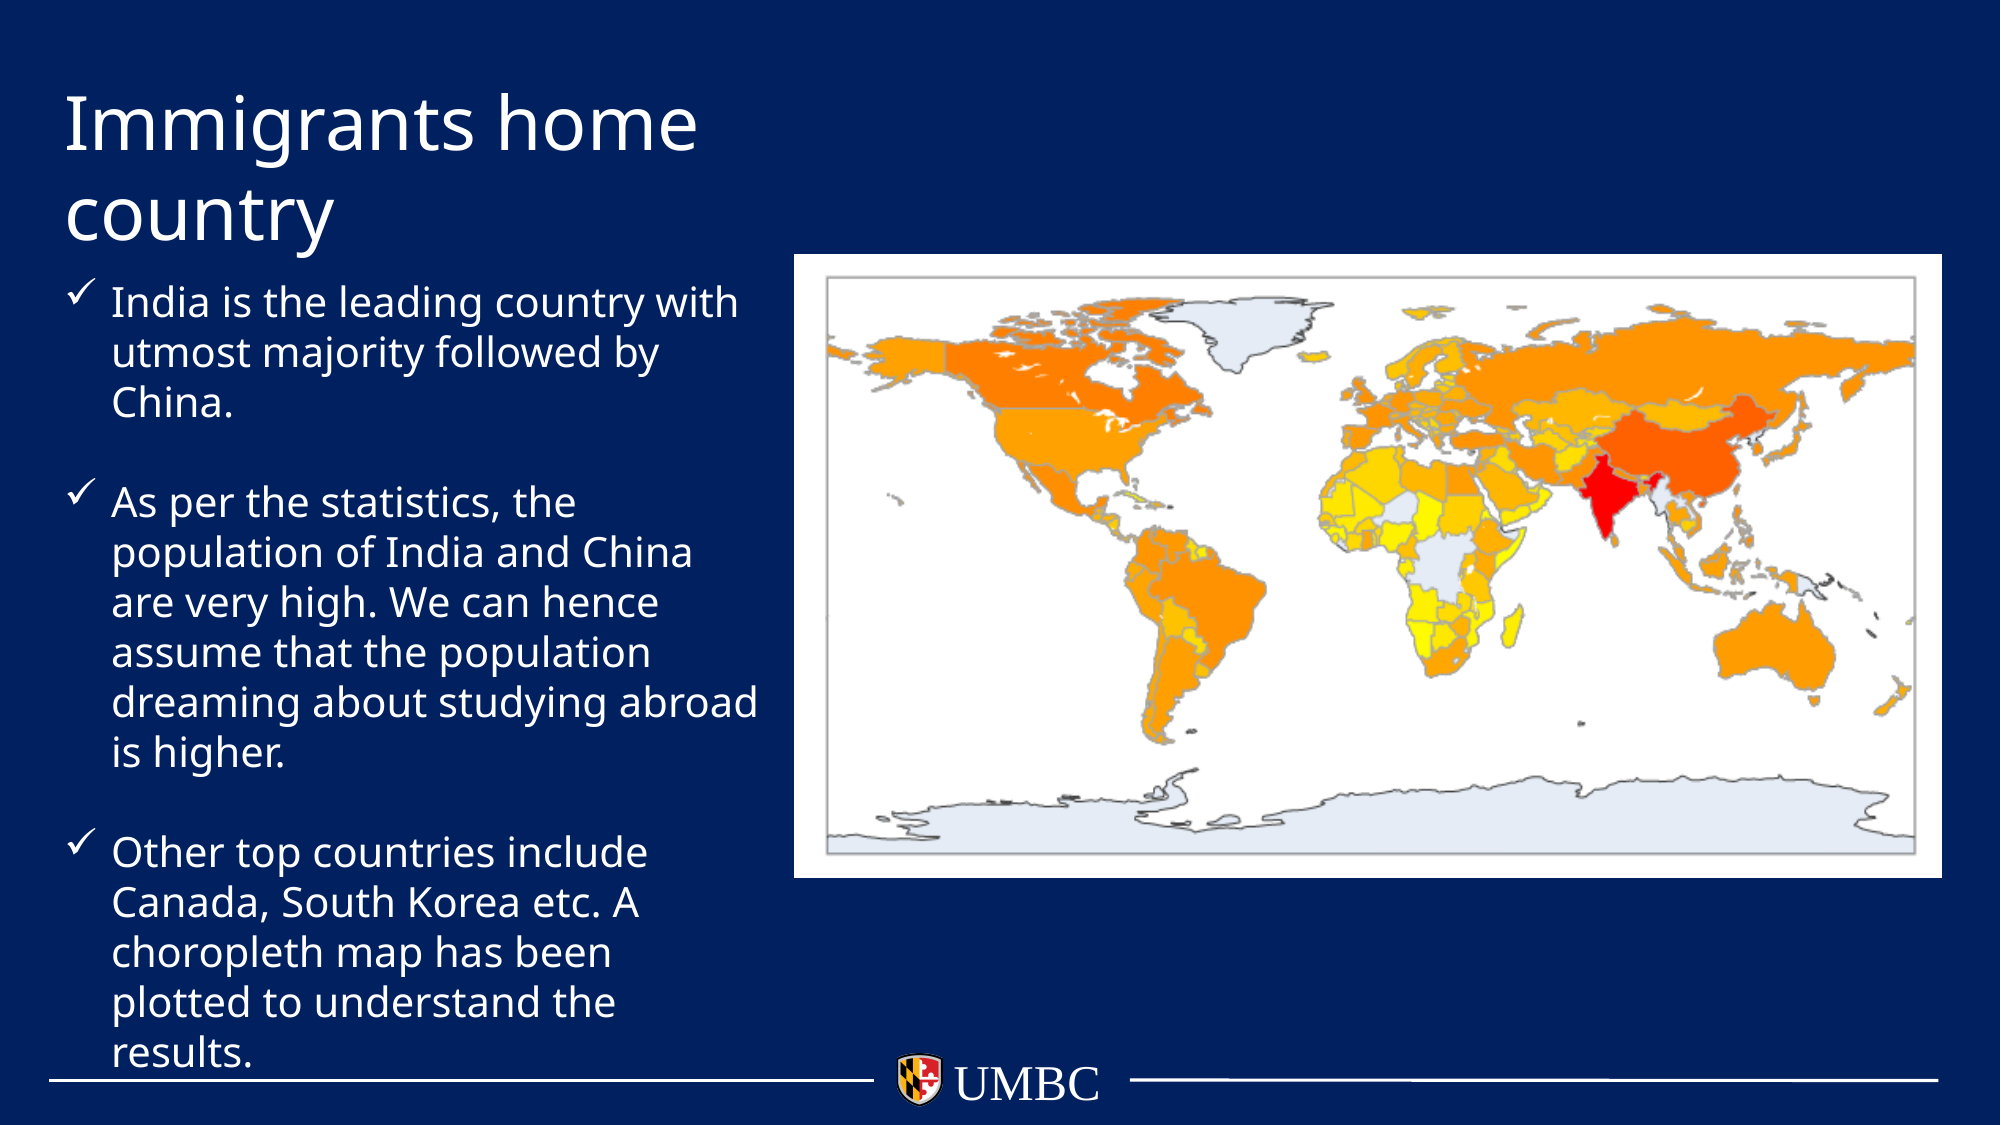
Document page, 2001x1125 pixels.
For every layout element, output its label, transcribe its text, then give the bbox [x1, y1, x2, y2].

text_box UMBC [938, 1042, 1130, 1118]
text_box India is the leading country with utmost majority followed by China. As per the statistics, the population of India and China are very high. We can hence assume that the population dreaming about studying abroad is higher. Other top countries include Canada, South Korea etc. A choropleth map has been plotted to understand the results. [49, 353, 779, 1080]
picture [896, 1053, 943, 1108]
text_box Immigrants home country [49, 68, 917, 353]
picture [794, 254, 1942, 878]
